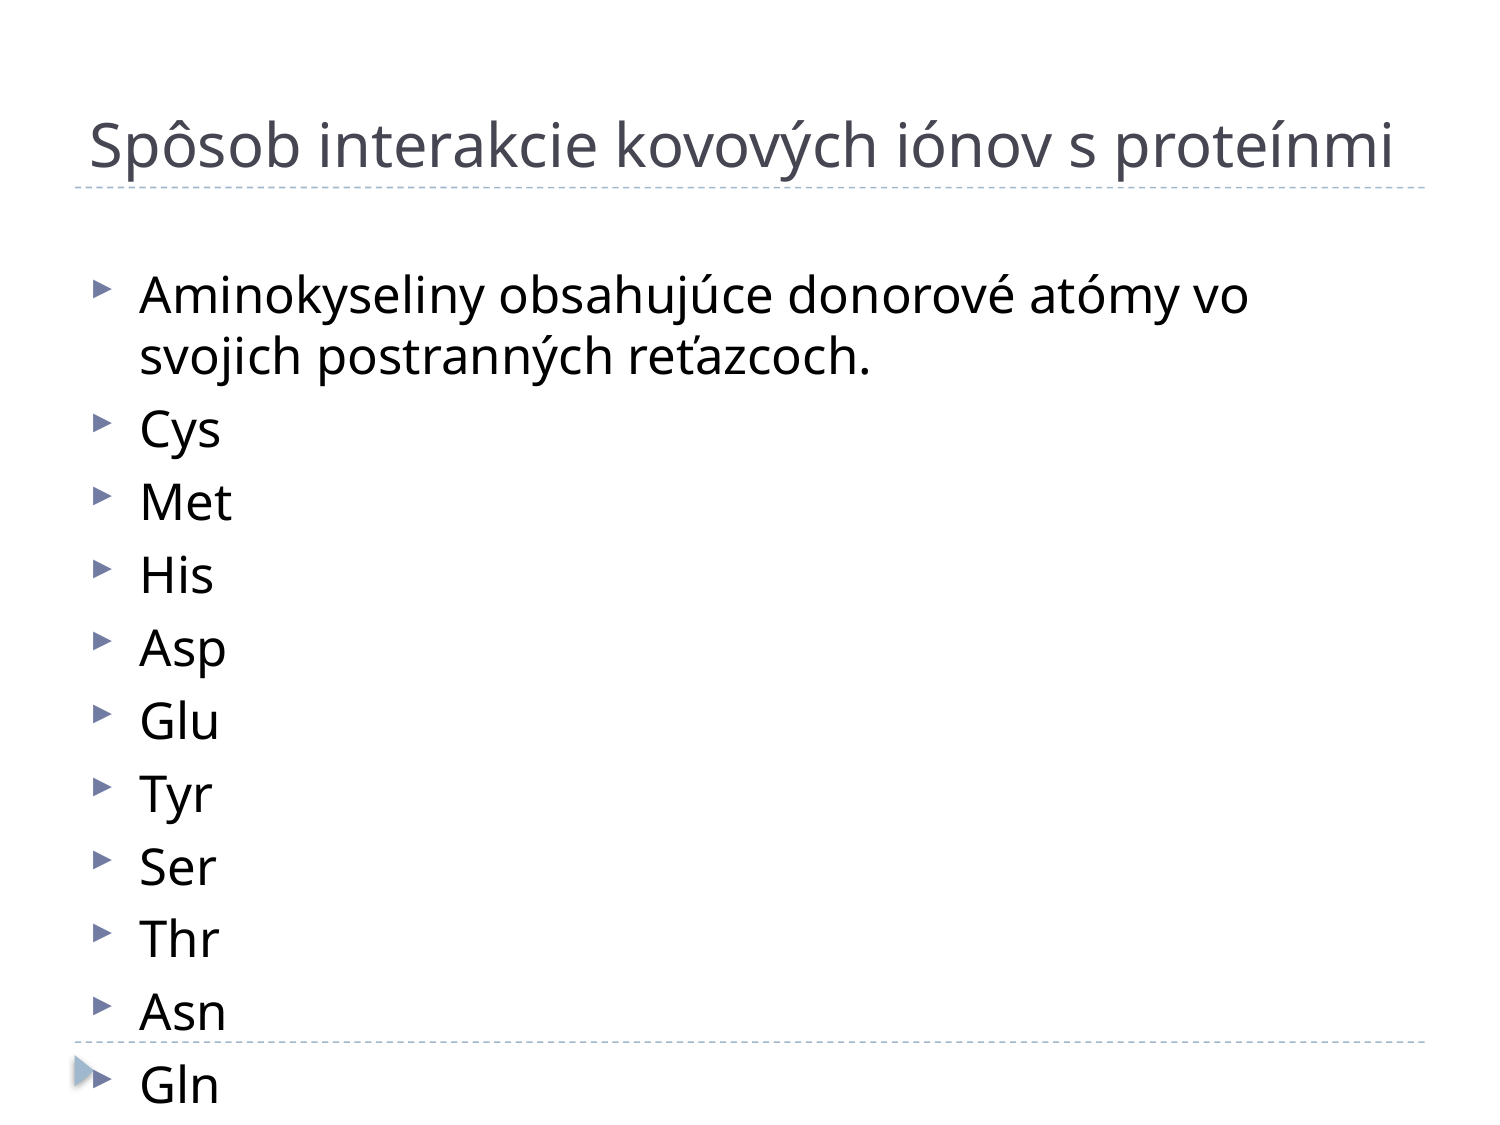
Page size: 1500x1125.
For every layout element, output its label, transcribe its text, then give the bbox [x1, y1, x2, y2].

list Aminokyseliny obsahujúce donorové atómy vo svojich postranných reťazcoch. Cys Met His Asp Glu Tyr Ser Thr Asn Gln [75, 255, 1425, 1125]
title Spôsob interakcie kovových iónov s proteínmi [75, 24, 1425, 188]
